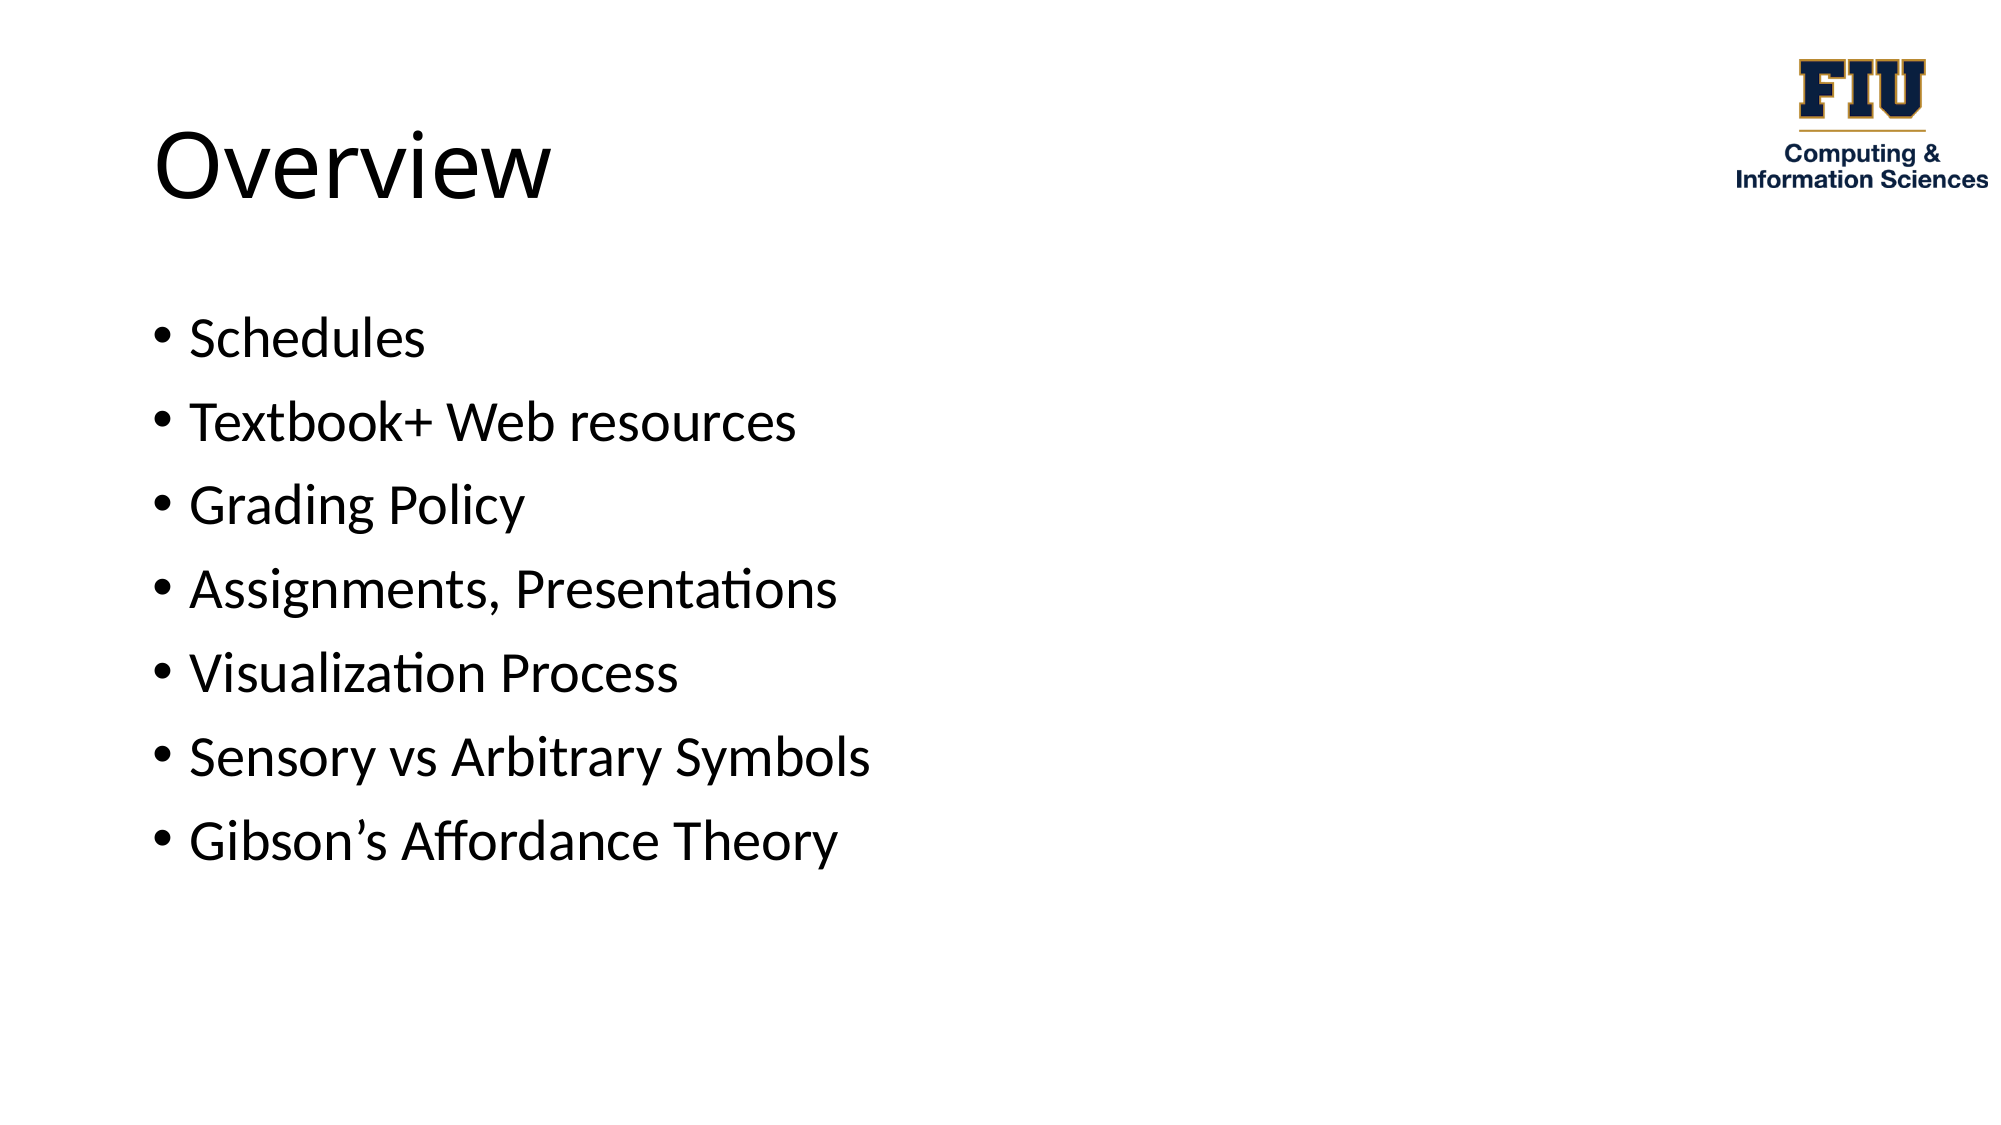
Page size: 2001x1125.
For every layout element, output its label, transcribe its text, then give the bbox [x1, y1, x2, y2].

title Overview [137, 59, 1863, 278]
picture [1863, 59, 1988, 188]
list Schedules Textbook+ Web resources Grading Policy Assignments, Presentations Visualization Process Sensory vs Arbitrary Symbols Gibson’s Affordance Theory [137, 299, 1863, 1014]
